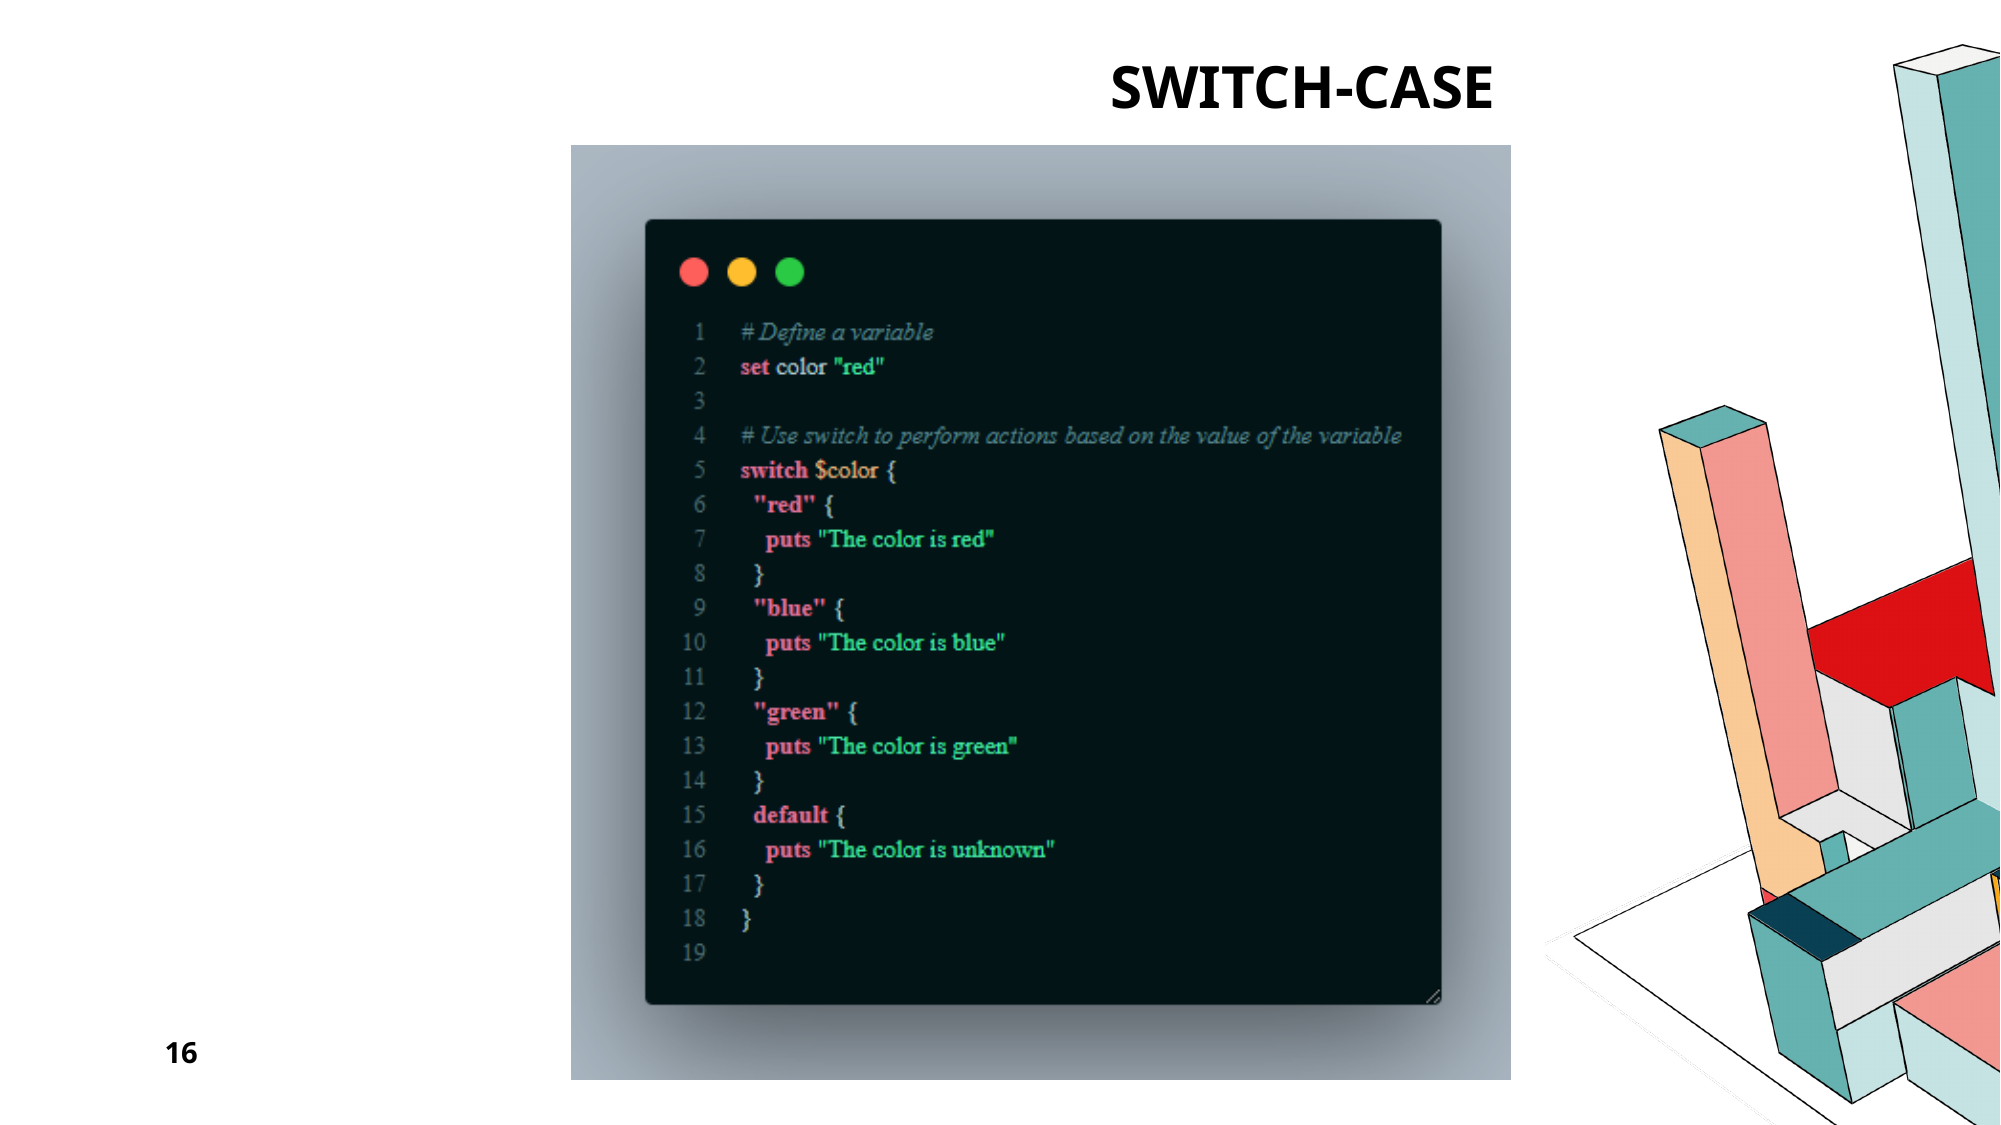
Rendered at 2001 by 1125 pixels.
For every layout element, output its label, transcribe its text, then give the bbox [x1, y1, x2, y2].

title Switch-case [149, 45, 1511, 129]
picture [570, 145, 1511, 1080]
slide_number 16 [149, 1024, 588, 1085]
picture [1544, 43, 2000, 1125]
